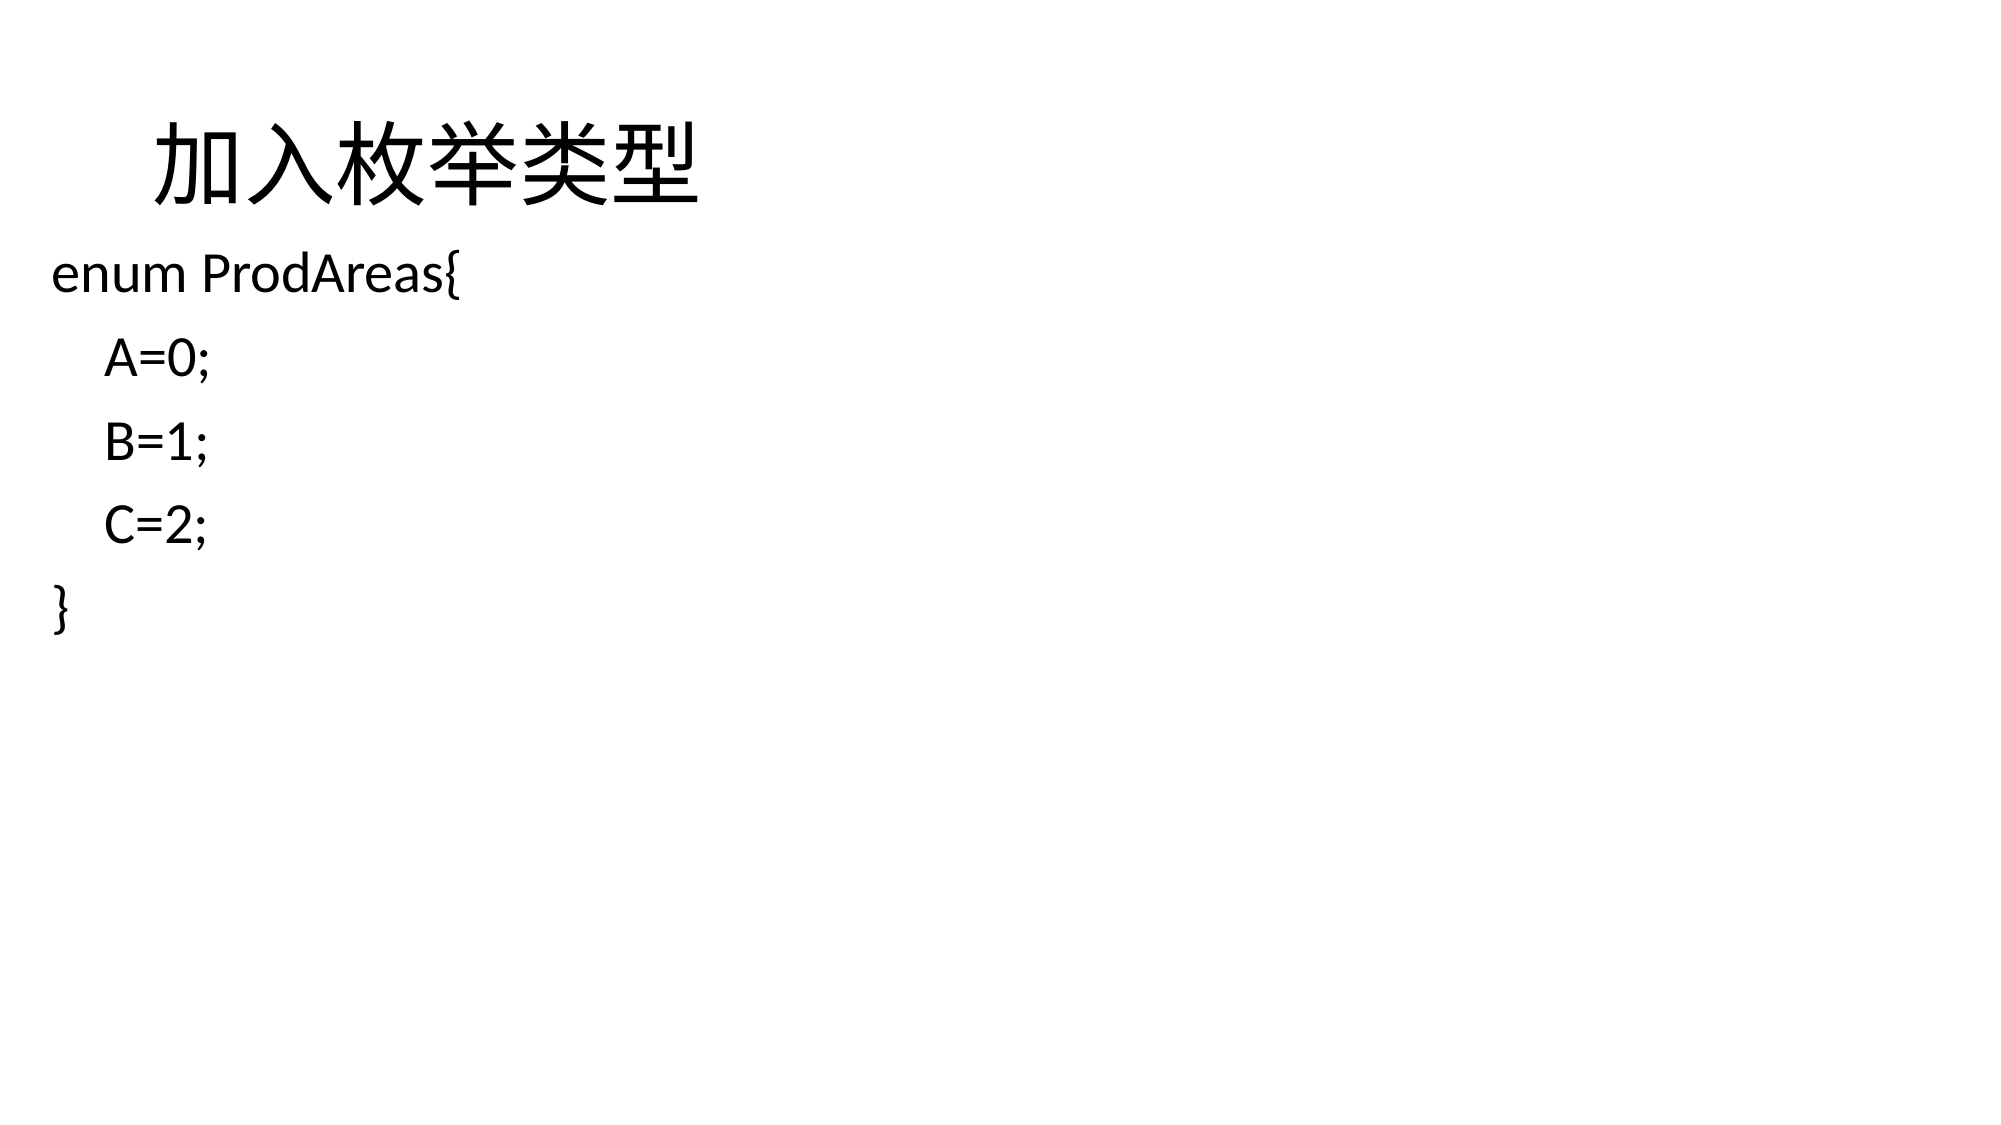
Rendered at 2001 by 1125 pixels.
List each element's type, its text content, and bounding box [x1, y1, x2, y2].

list enum ProdAreas{ A=0; B=1; C=2; } [36, 235, 1863, 1014]
title 加入枚举类型 [137, 59, 1863, 235]
